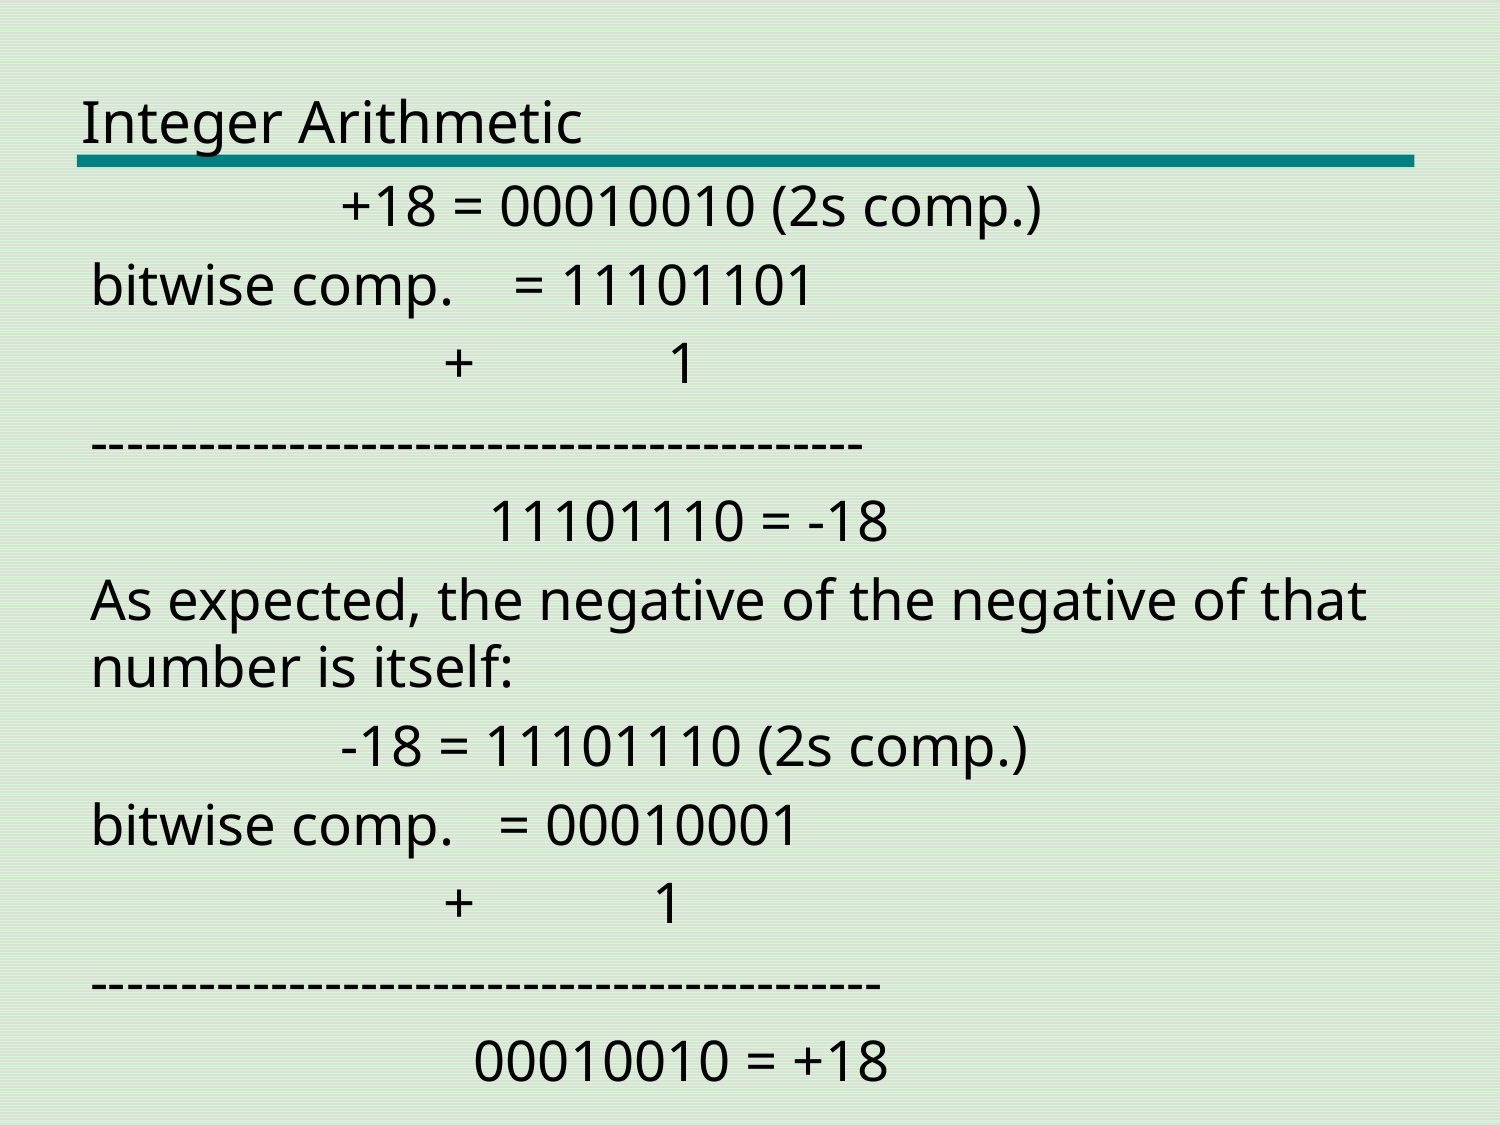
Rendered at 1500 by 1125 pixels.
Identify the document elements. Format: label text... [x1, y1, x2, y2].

title Integer Arithmetic [66, 24, 1413, 163]
list +18 = 00010010 (2s comp.) bitwise comp. = 11101101 + 1 ------------------------------------------- 11101110 = -18 As expected, the negative of the negative of that number is itself: -18 = 11101110 (2s comp.) bitwise comp. = 00010001 + 1 -------------------------------------------- 00010010 = +18 [75, 162, 1500, 1123]
